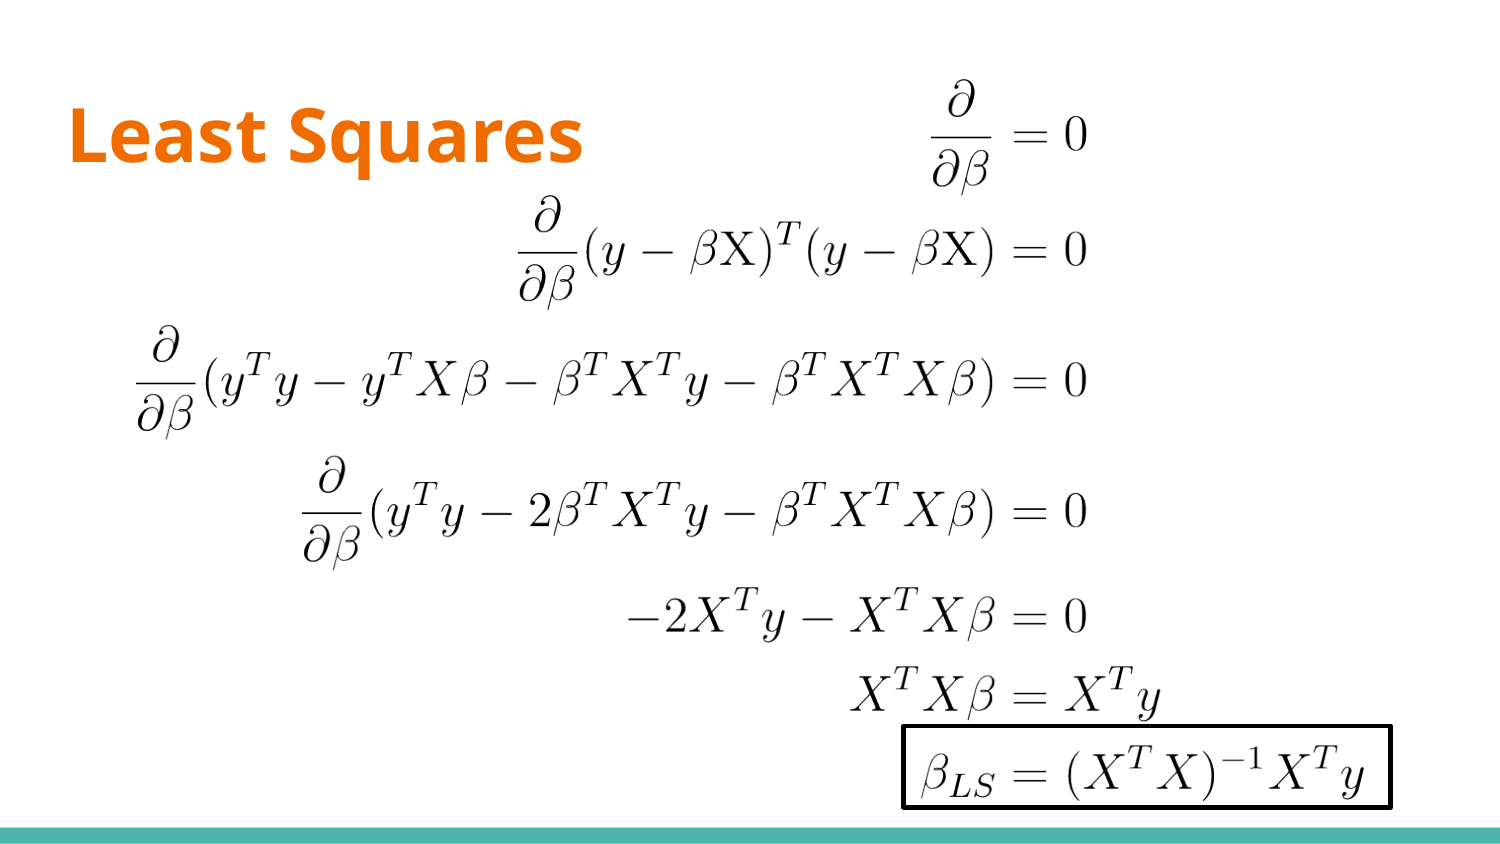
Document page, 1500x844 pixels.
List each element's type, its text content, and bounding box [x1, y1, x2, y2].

text_box [1365, 726, 1391, 808]
title Least Squares [51, 72, 1449, 189]
picture [136, 79, 1364, 801]
